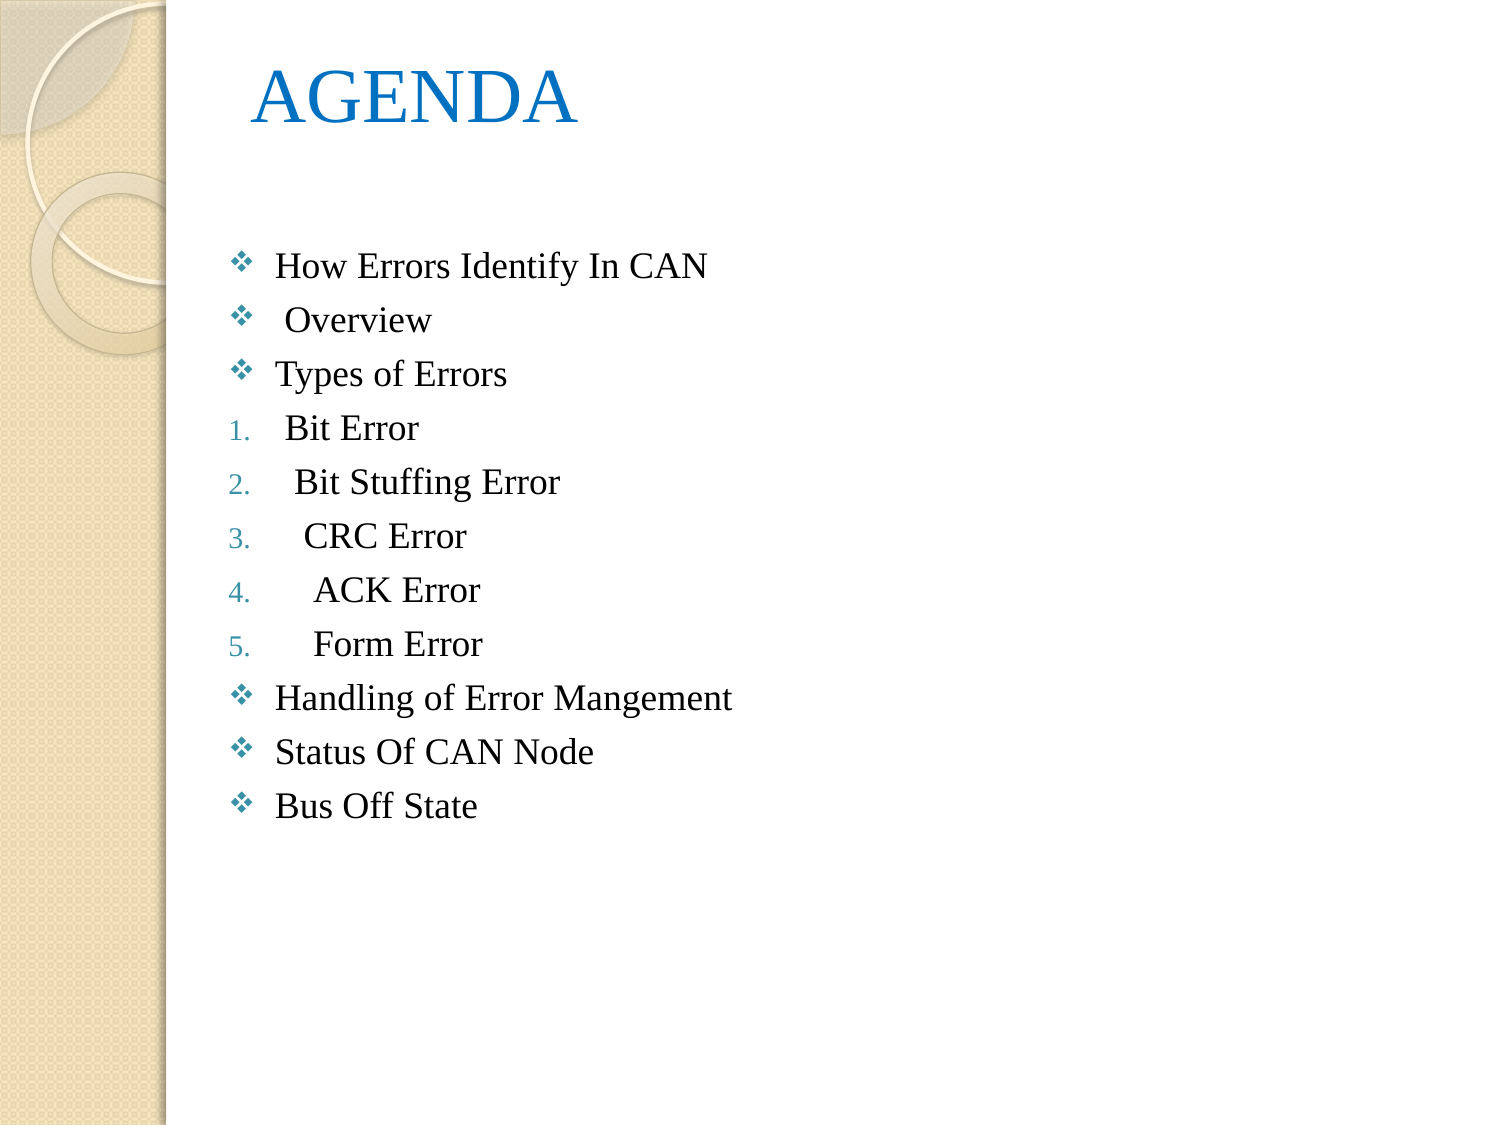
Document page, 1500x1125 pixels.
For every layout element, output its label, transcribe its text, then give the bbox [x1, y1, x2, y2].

title AGENDA [235, 45, 1466, 233]
list How Errors Identify In CAN Overview Types of Errors Bit Error Bit Stuffing Error CRC Error ACK Error Form Error Handling of Error Mangement Status Of CAN Node Bus Off State [200, 237, 1466, 1025]
